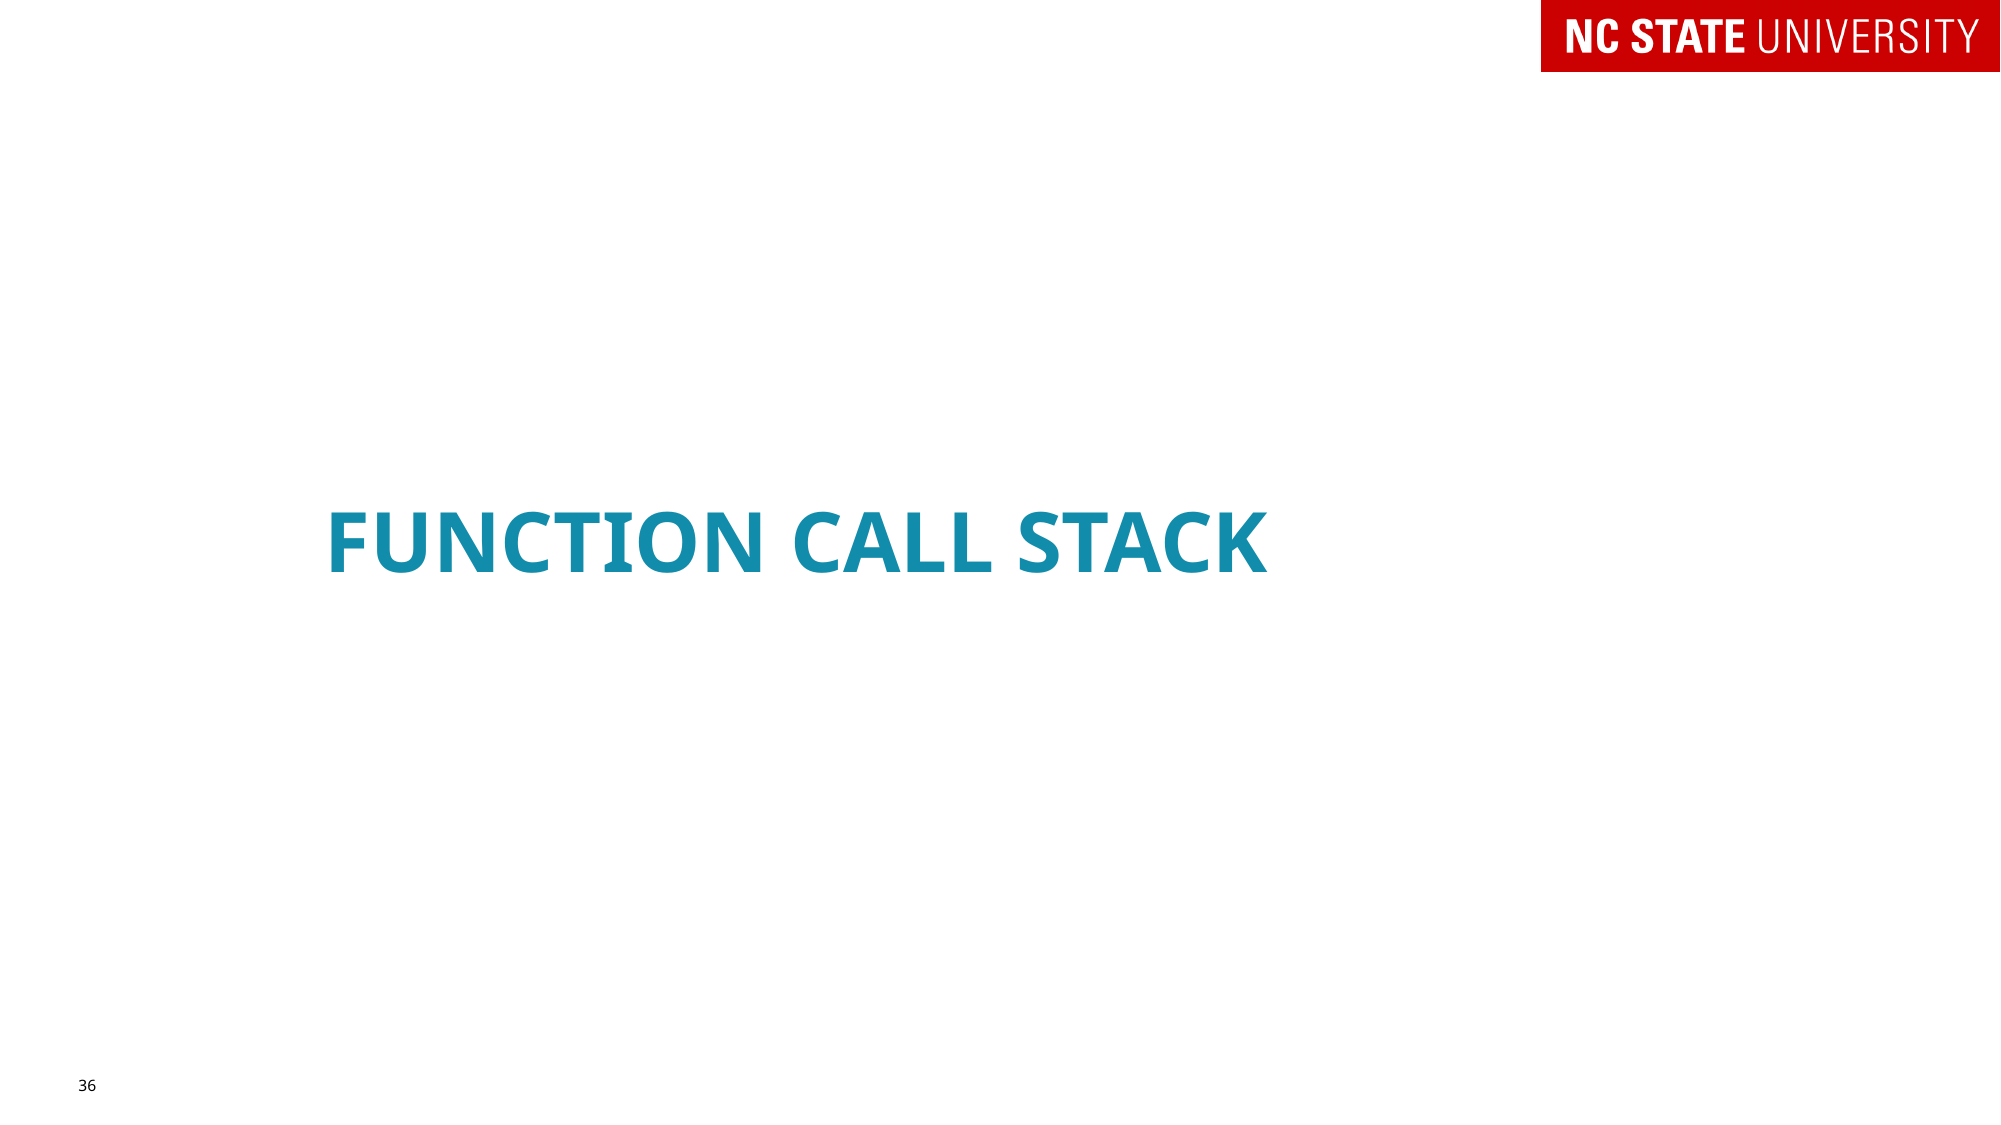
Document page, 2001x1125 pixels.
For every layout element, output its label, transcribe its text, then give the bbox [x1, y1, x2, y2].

title Function Call Stack [324, 489, 1688, 713]
picture [1541, 0, 2000, 72]
